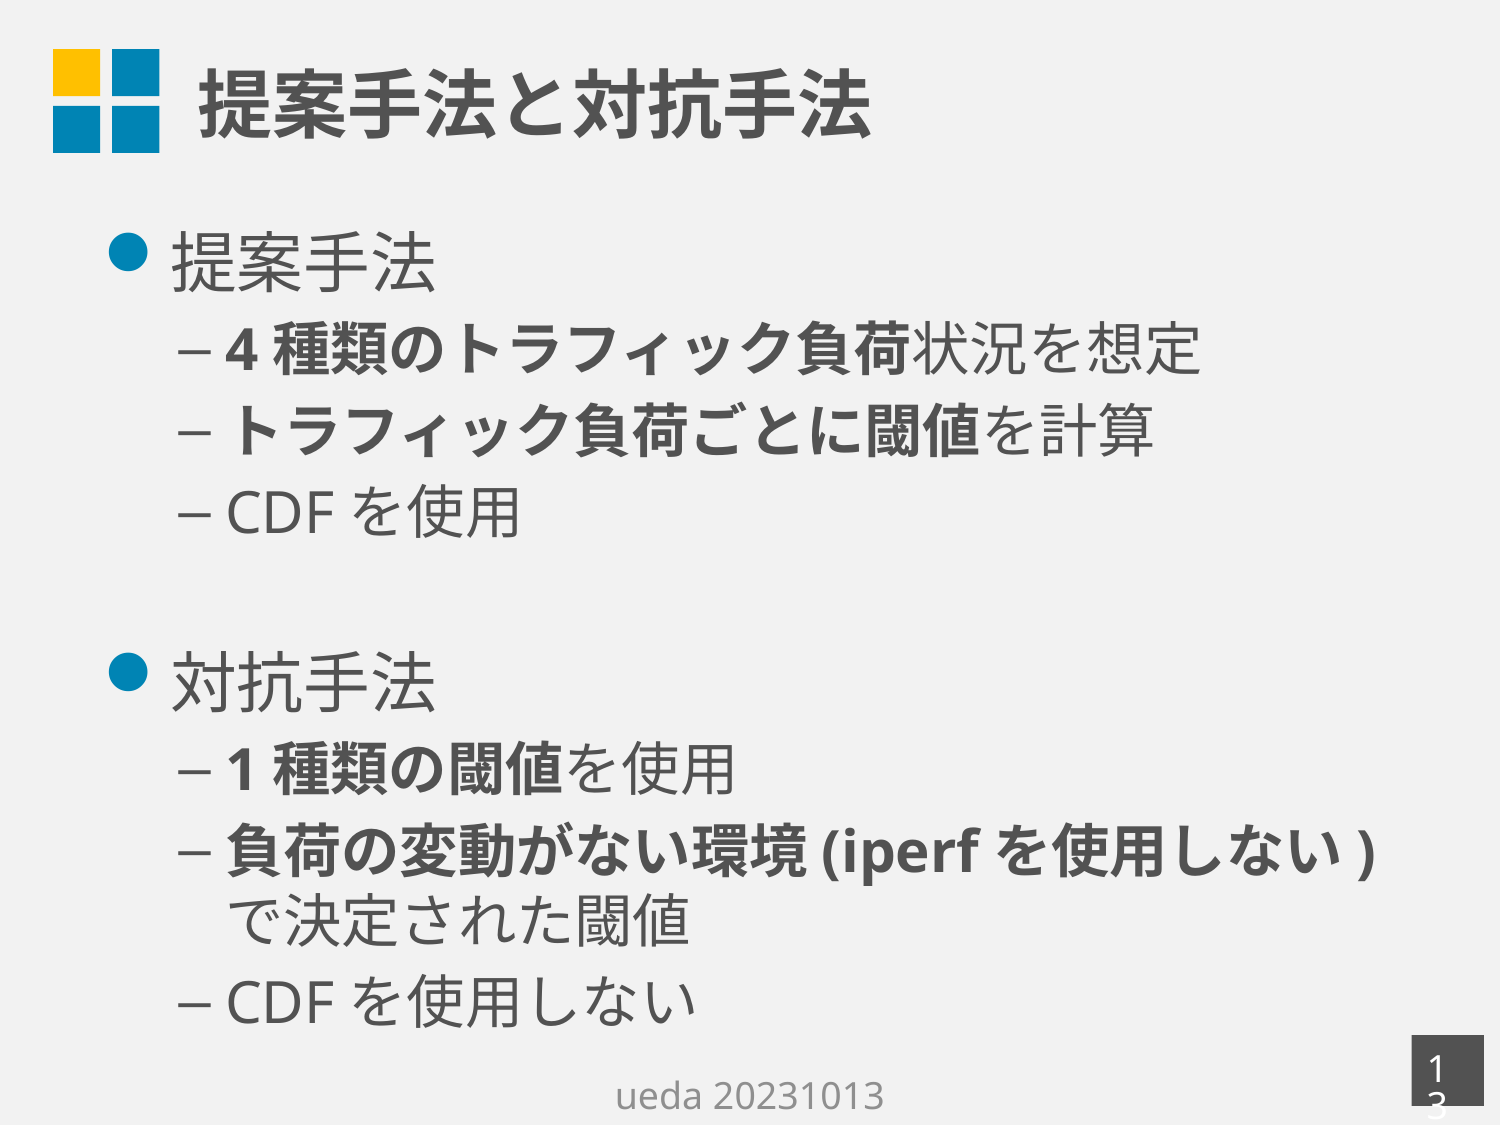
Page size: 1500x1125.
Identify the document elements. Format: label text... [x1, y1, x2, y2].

title 提案手法と対抗手法 [183, 7, 1484, 199]
text_box 提案手法 4種類のトラフィック負荷状況を想定 トラフィック負荷ごとに閾値を計算 CDFを使用 対抗手法 1種類の閾値を使用 負荷の変動がない環境(iperfを使用しない)で決定された閾値 CDFを使用しない [88, 213, 1461, 1083]
slide_number 12 [1425, 1035, 1484, 1106]
footer ueda 20231013 [75, 1064, 1425, 1125]
